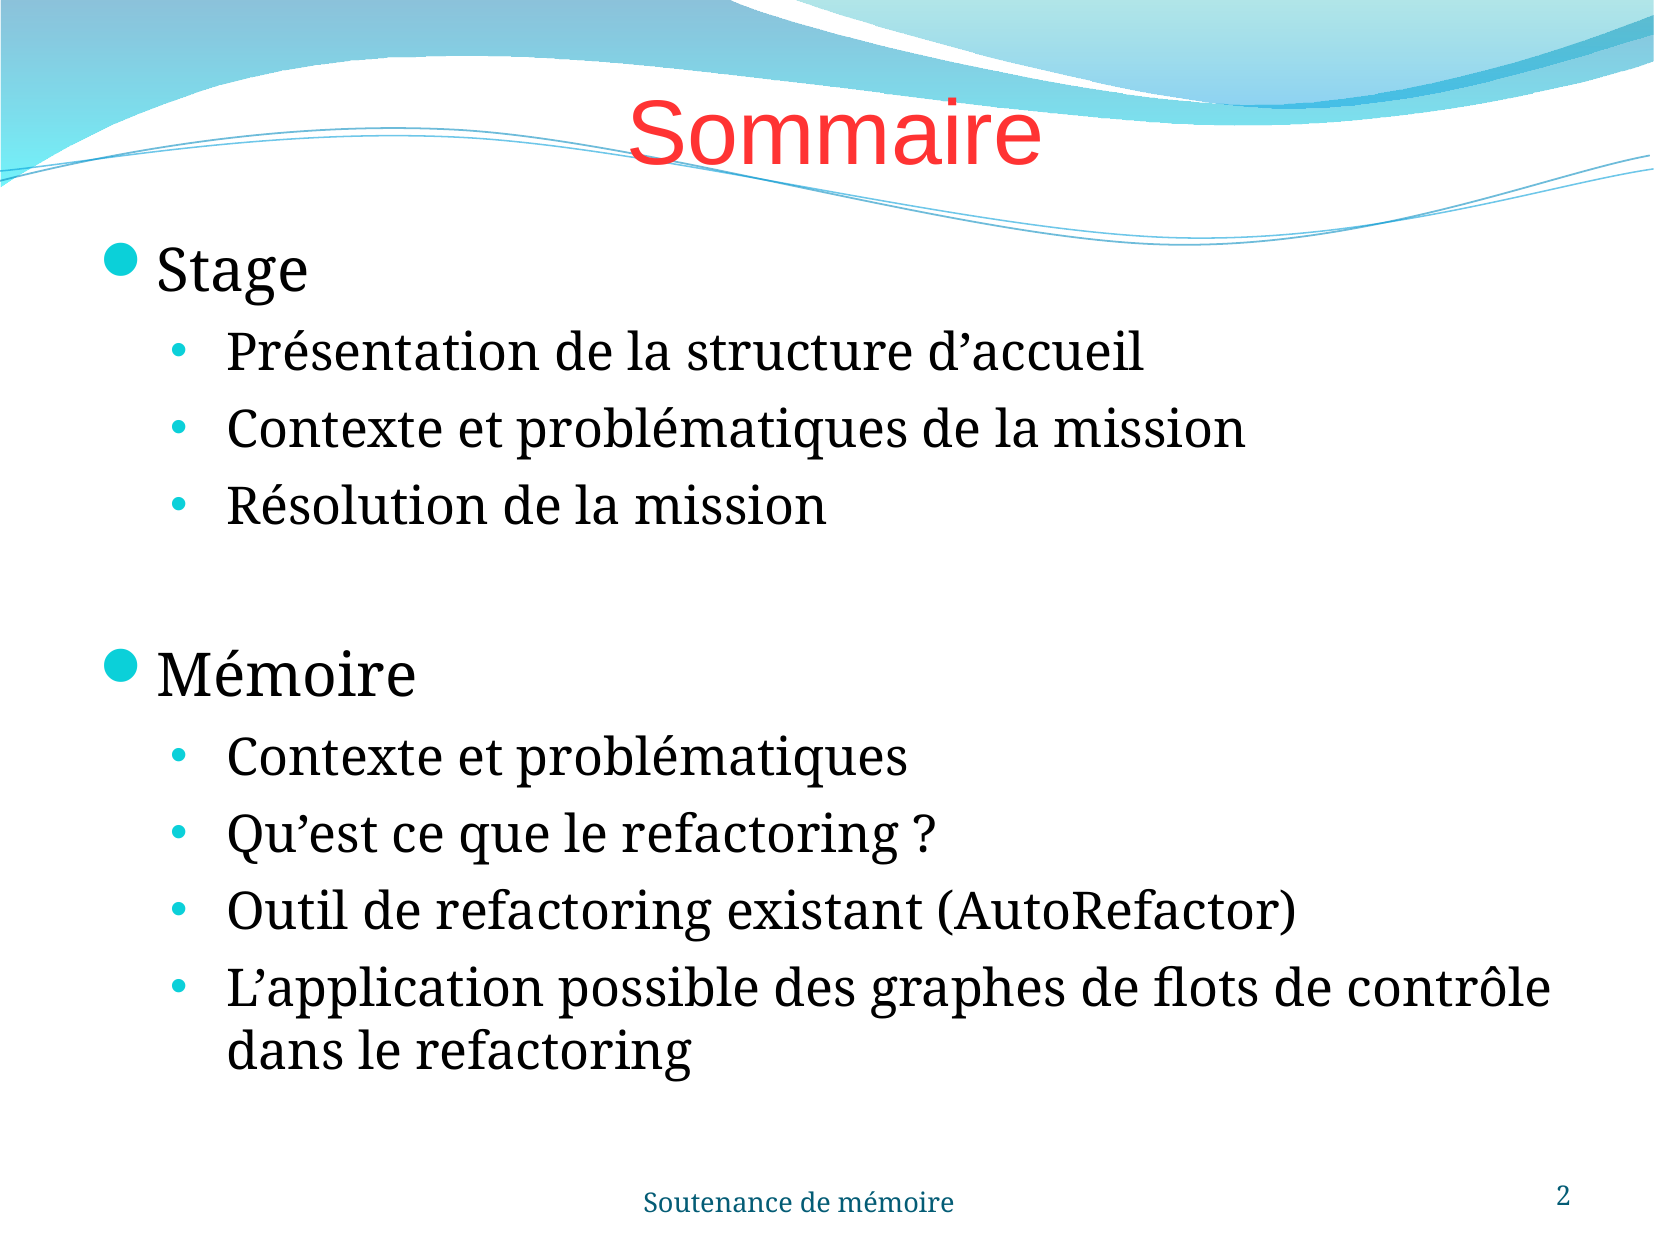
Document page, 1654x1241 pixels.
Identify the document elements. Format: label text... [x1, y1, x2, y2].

slide_number 2 [1433, 1149, 1571, 1216]
list Stage Présentation de la structure d’accueil Contexte et problématiques de la mission Résolution de la mission Mémoire Contexte et problématiques Qu’est ce que le refactoring ? Outil de refactoring existant (AutoRefactor) L’application possible des graphes de flots de contrôle dans le refactoring [82, 222, 1571, 1191]
footer Soutenance de mémoire [496, 1151, 1103, 1218]
title Sommaire [82, 49, 1571, 183]
